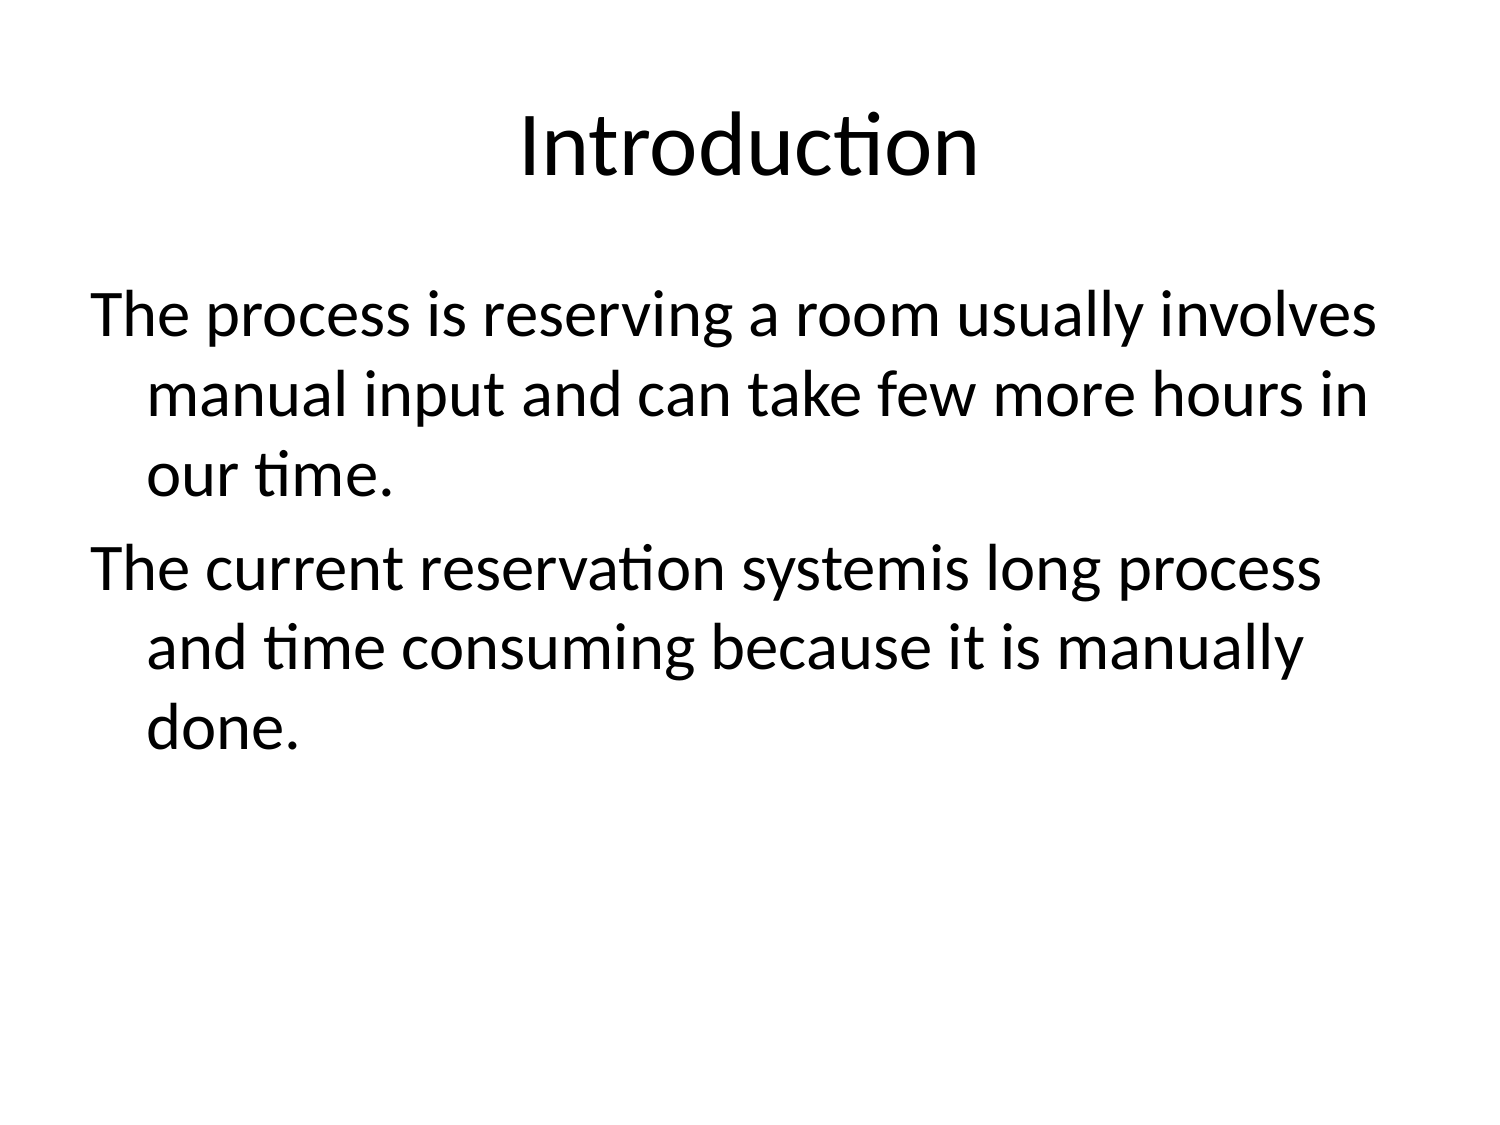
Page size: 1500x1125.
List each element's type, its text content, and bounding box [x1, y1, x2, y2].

title Introduction [75, 45, 1425, 233]
list The process is reserving a room usually involves manual input and can take few more hours in our time. The current reservation systemis long process and time consuming because it is manually done. [75, 262, 1425, 1005]
